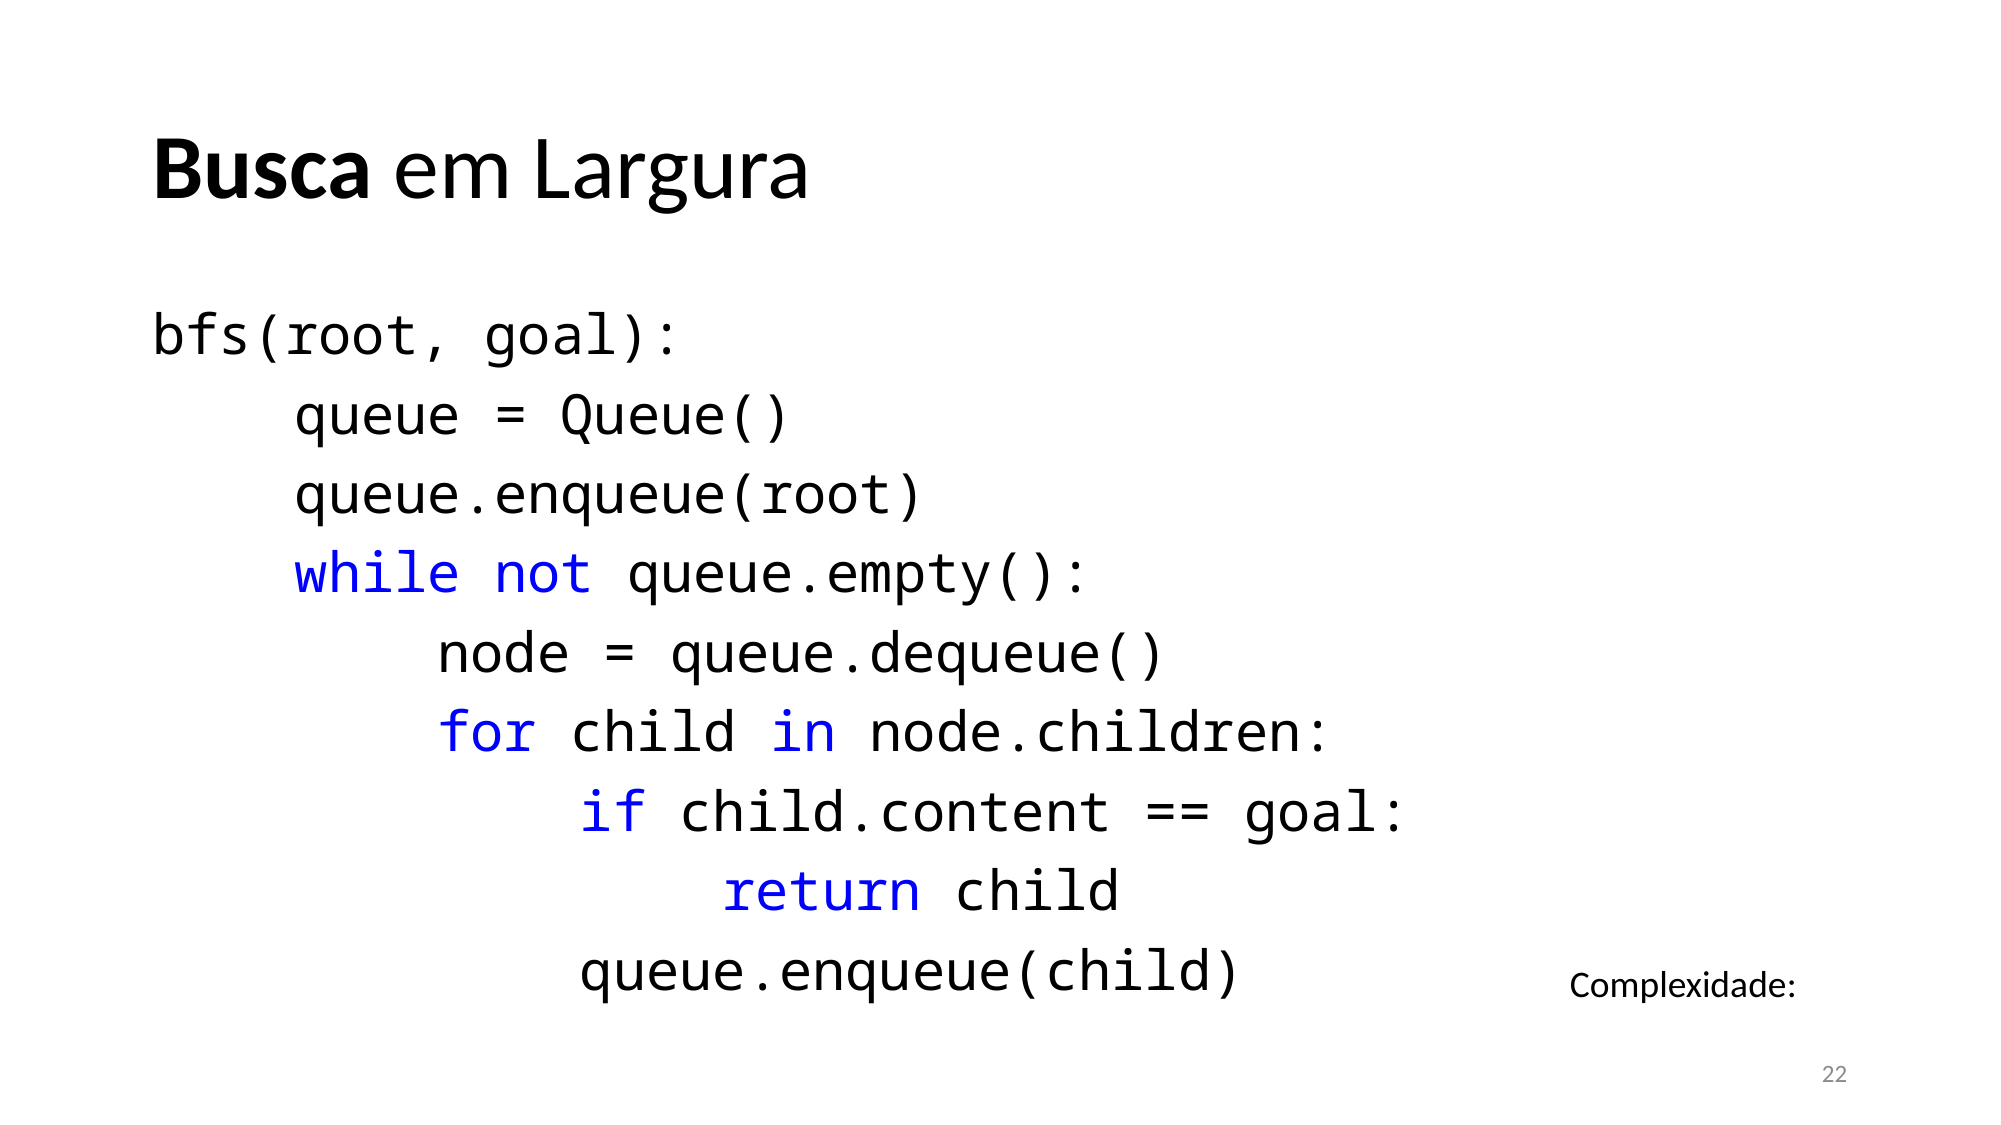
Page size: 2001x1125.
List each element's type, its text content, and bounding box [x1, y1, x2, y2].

list bfs(root, goal): queue = Queue() queue.enqueue(root) while not queue.empty(): node = queue.dequeue() for child in node.children: if child.content == goal: return child queue.enqueue(child) [137, 299, 1863, 1014]
slide_number 22 [1412, 1042, 1863, 1103]
title Busca em Largura [137, 59, 1863, 278]
